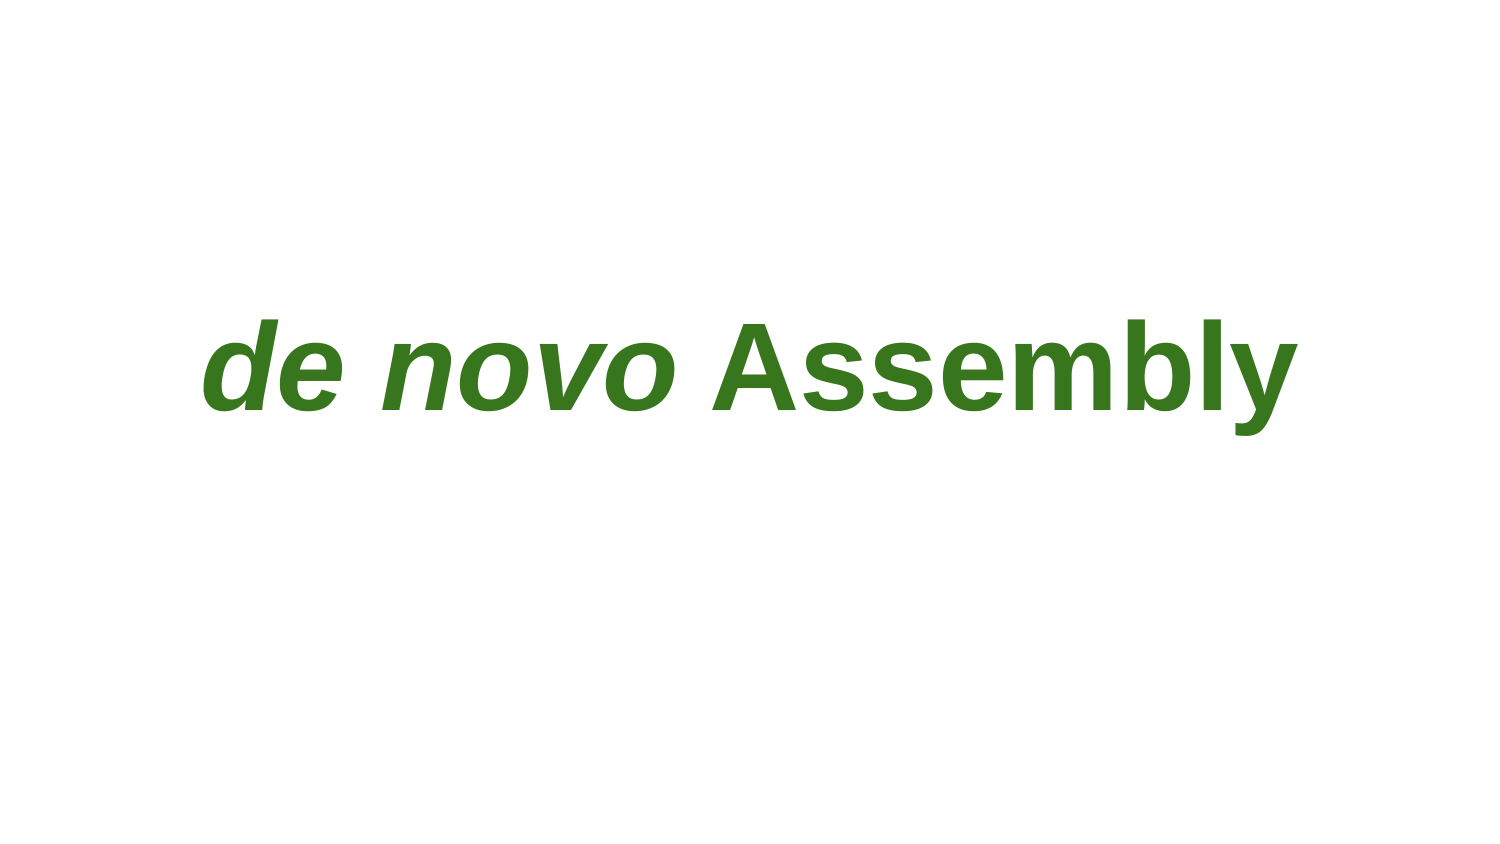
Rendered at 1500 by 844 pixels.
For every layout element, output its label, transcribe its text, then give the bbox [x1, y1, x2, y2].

title de novo Assembly [112, 259, 1388, 450]
